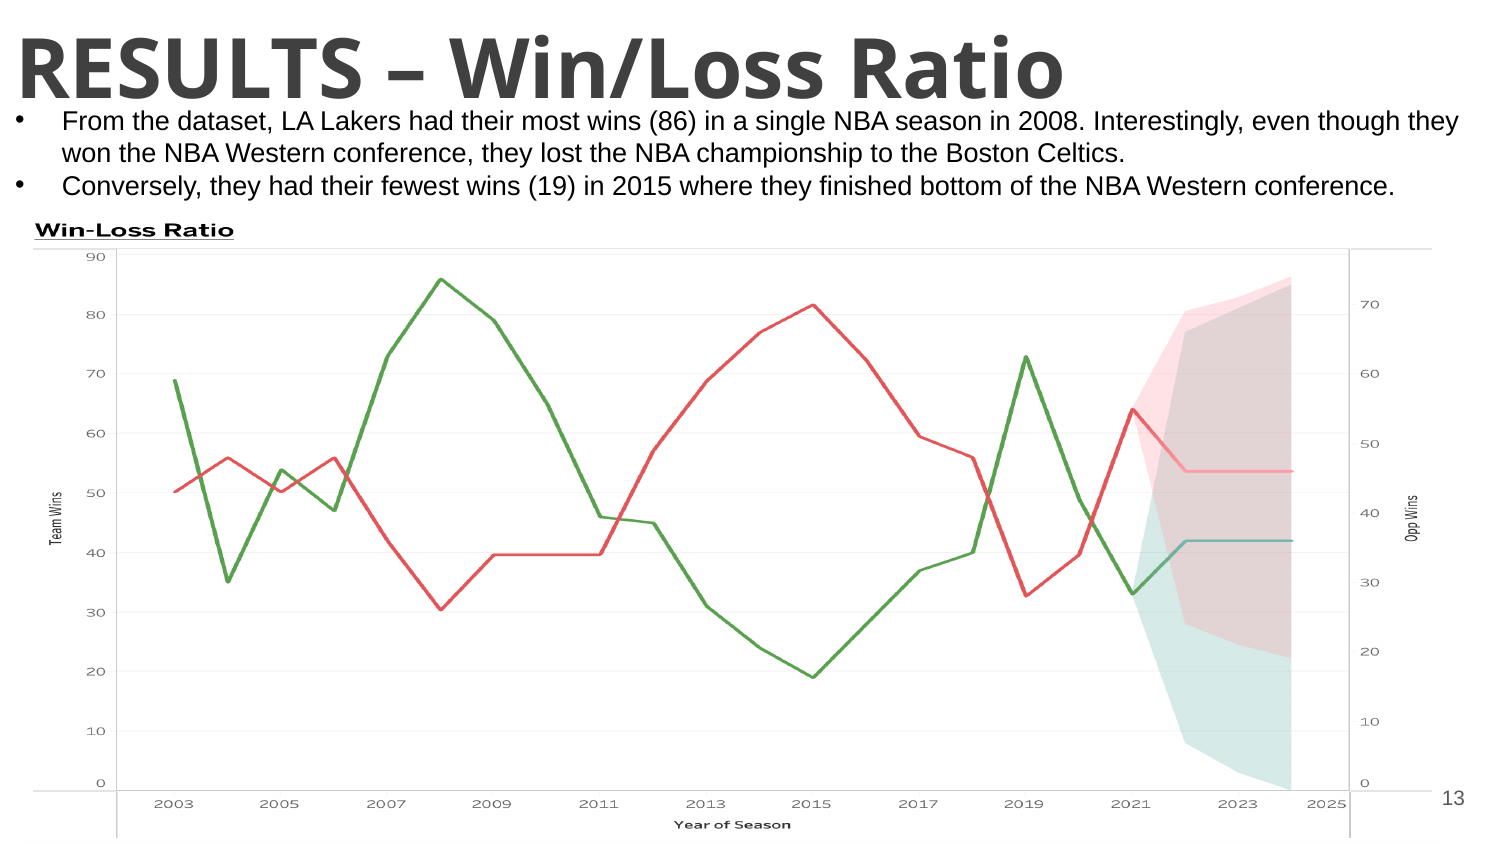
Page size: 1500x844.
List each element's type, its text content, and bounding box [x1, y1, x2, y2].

text_box RESULTS – Win/Loss Ratio [0, 0, 1166, 88]
picture [19, 212, 1439, 844]
text_box From the dataset, LA Lakers had their most wins (86) in a single NBA season in 2008. Interestingly, even though they won the NBA Western conference, they lost the NBA championship to the Boston Celtics. Conversely, they had their fewest wins (19) in 2015 where they finished bottom of the NBA Western conference. [0, 88, 1500, 830]
slide_number 13 [1443, 764, 1480, 830]
